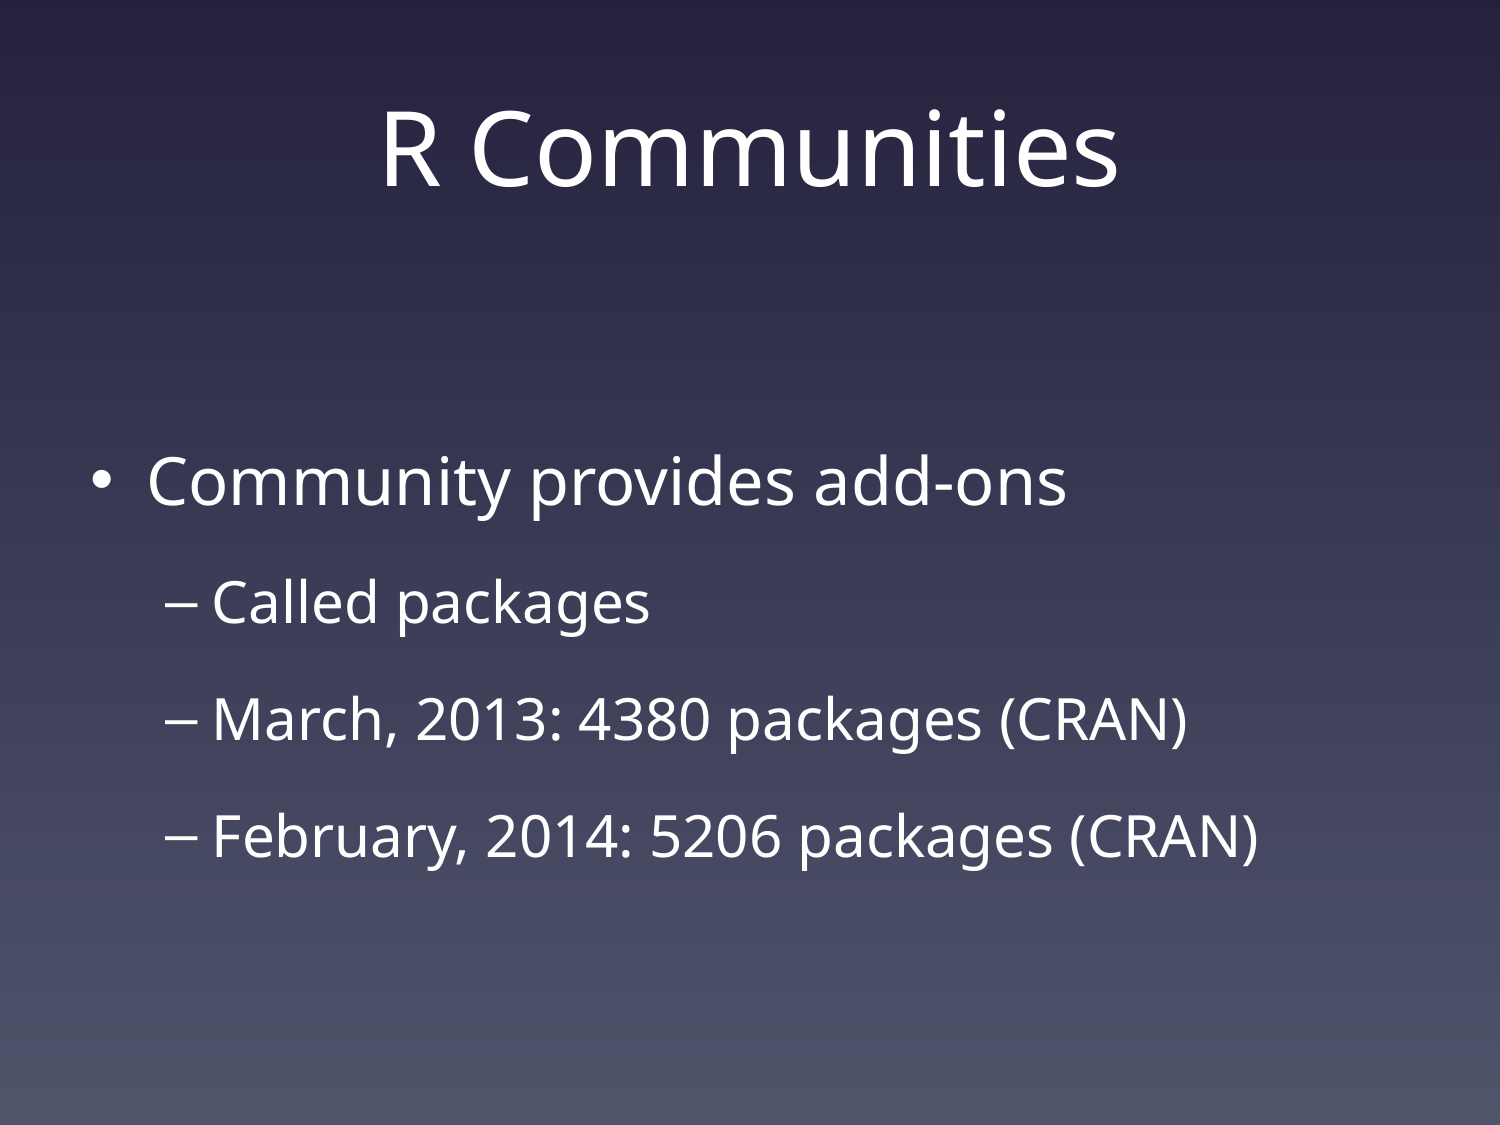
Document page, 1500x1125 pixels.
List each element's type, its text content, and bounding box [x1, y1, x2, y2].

list Community provides add-ons Called packages March, 2013: 4380 packages (CRAN) February, 2014: 5206 packages (CRAN) [75, 262, 1425, 1005]
title R Communities [75, 75, 1425, 262]
